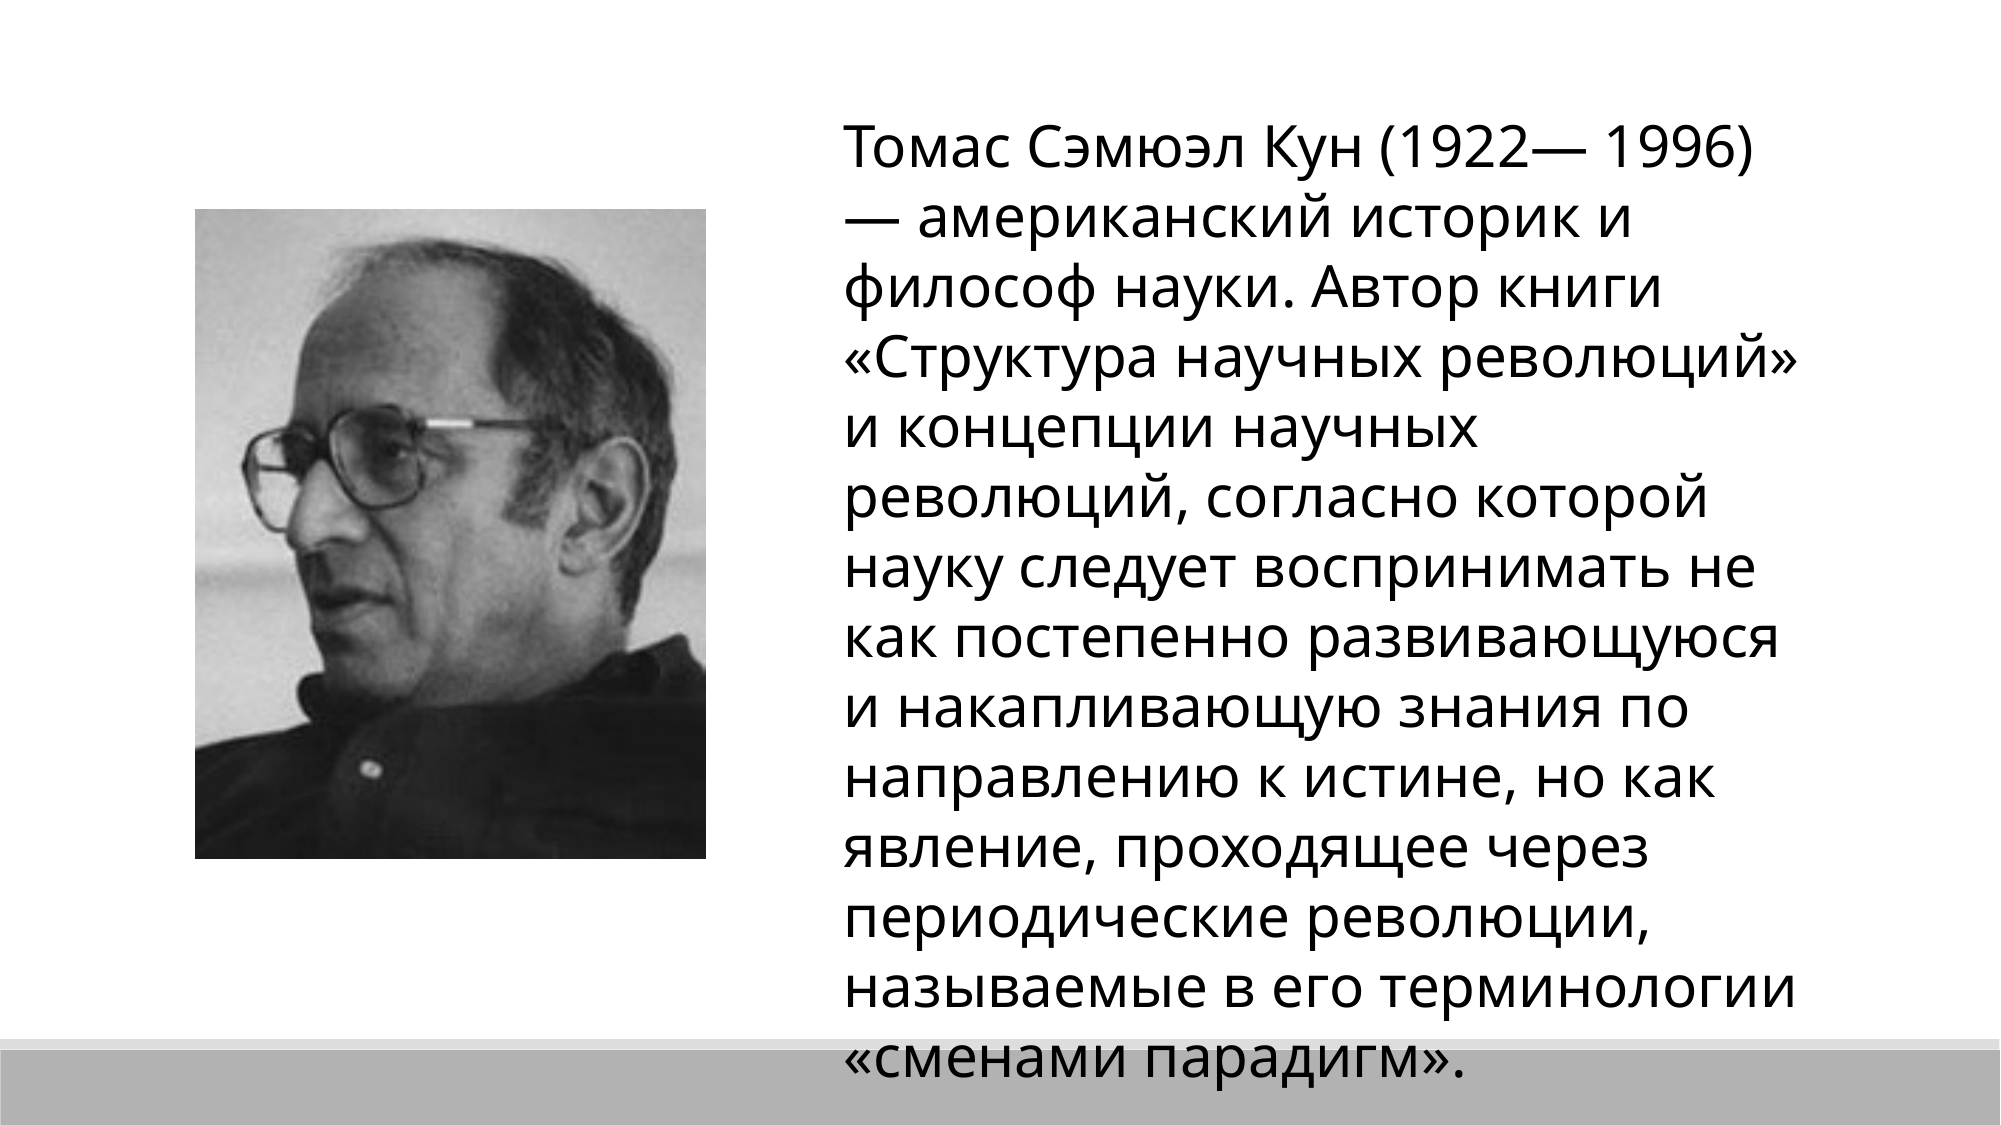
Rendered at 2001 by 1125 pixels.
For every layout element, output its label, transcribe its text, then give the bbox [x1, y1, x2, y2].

picture [194, 208, 707, 859]
text_box Томас Сэмюэл Кун (1922— 1996) — американский историк и философ науки. Автор книги «Структура научных революций» и концепции научных революций, согласно которой науку следует воспринимать не как постепенно развивающуюся и накапливающую знания по направлению к истине, но как явление, проходящее через периодические революции, называемые в его терминологии «сменами парадигм». [828, 102, 1829, 1097]
